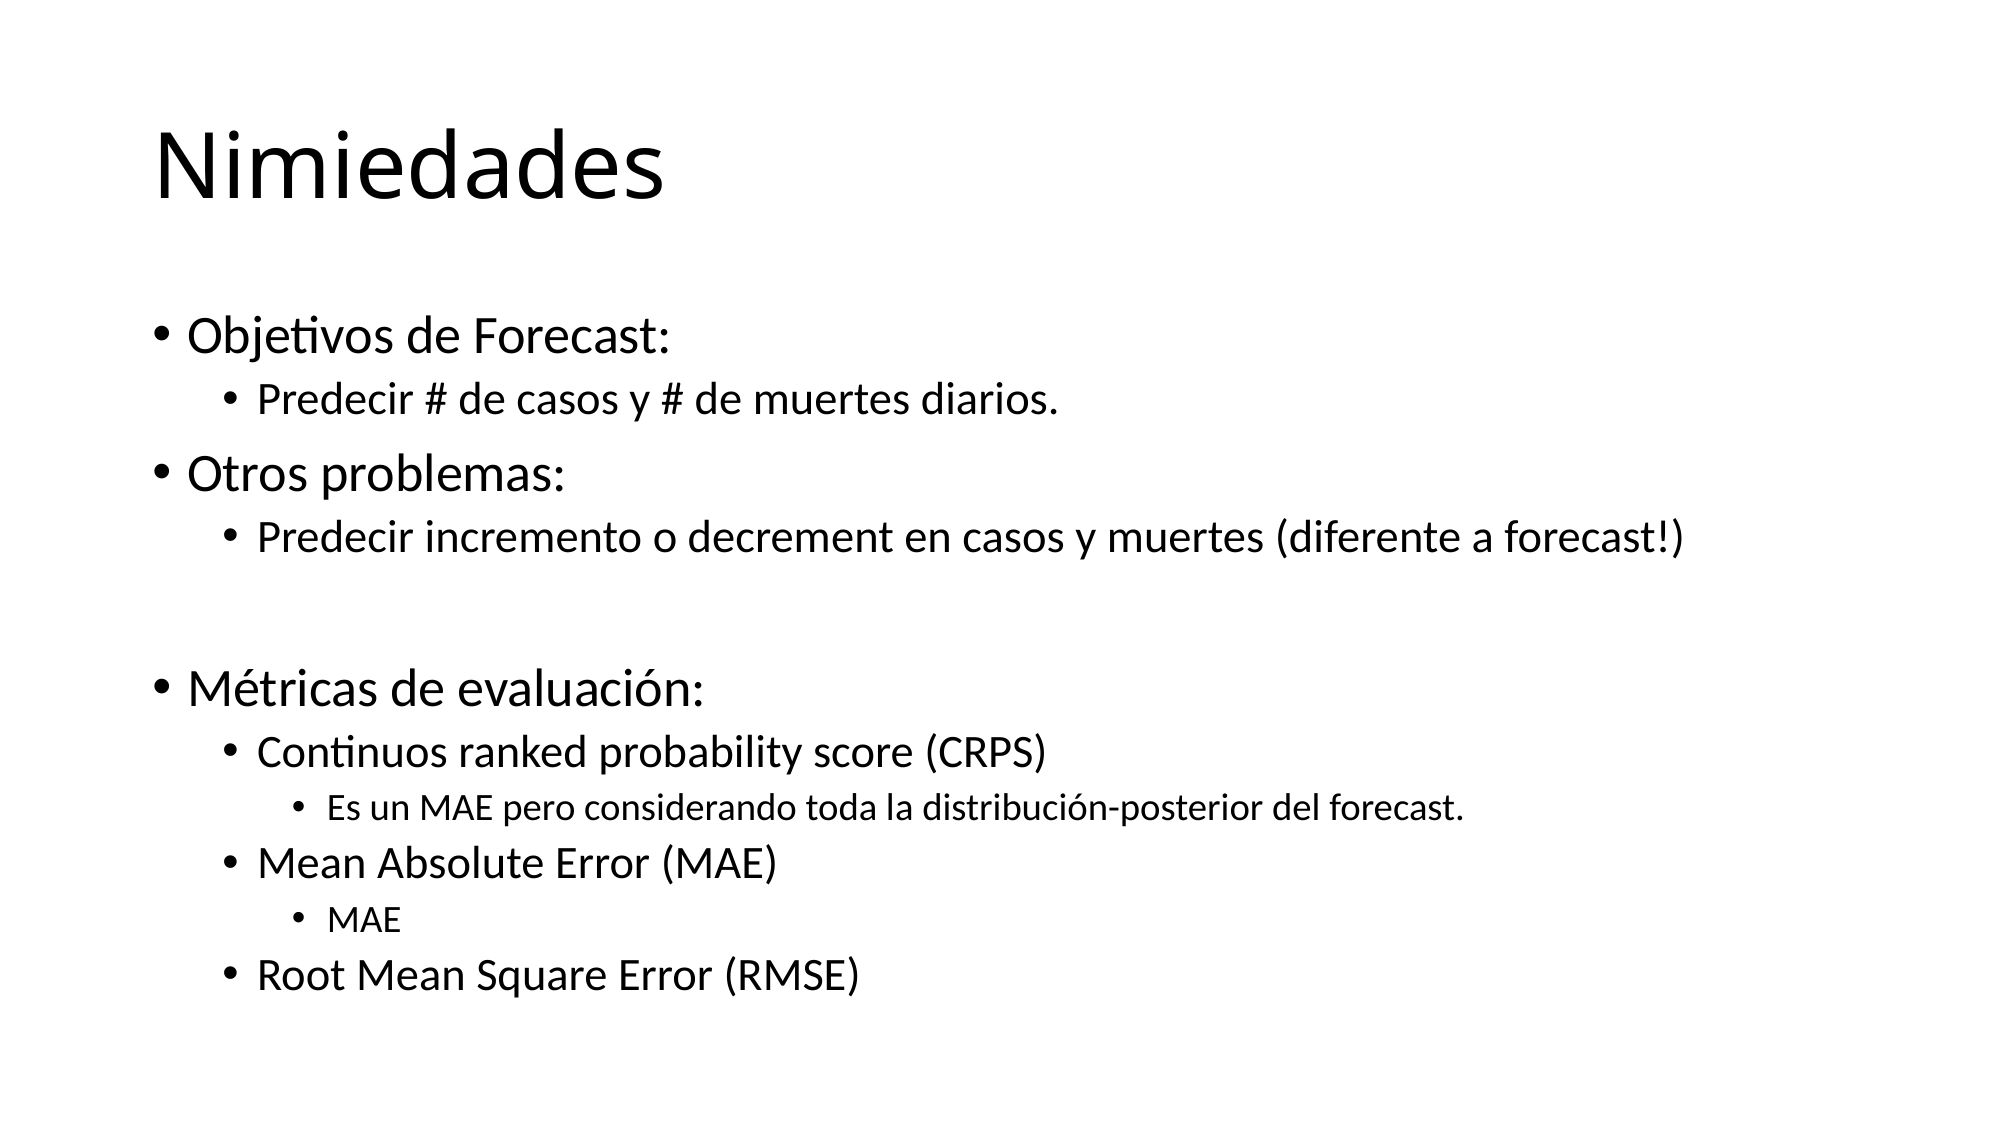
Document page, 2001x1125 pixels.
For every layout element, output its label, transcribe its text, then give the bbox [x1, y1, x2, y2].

list Objetivos de Forecast: Predecir # de casos y # de muertes diarios. Otros problemas: Predecir incremento o decrement en casos y muertes (diferente a forecast!) Métricas de evaluación: Continuos ranked probability score (CRPS) Es un MAE pero considerando toda la distribución-posterior del forecast. Mean Absolute Error (MAE) MAE Root Mean Square Error (RMSE) [137, 299, 1863, 1014]
title Nimiedades [137, 59, 1863, 278]
